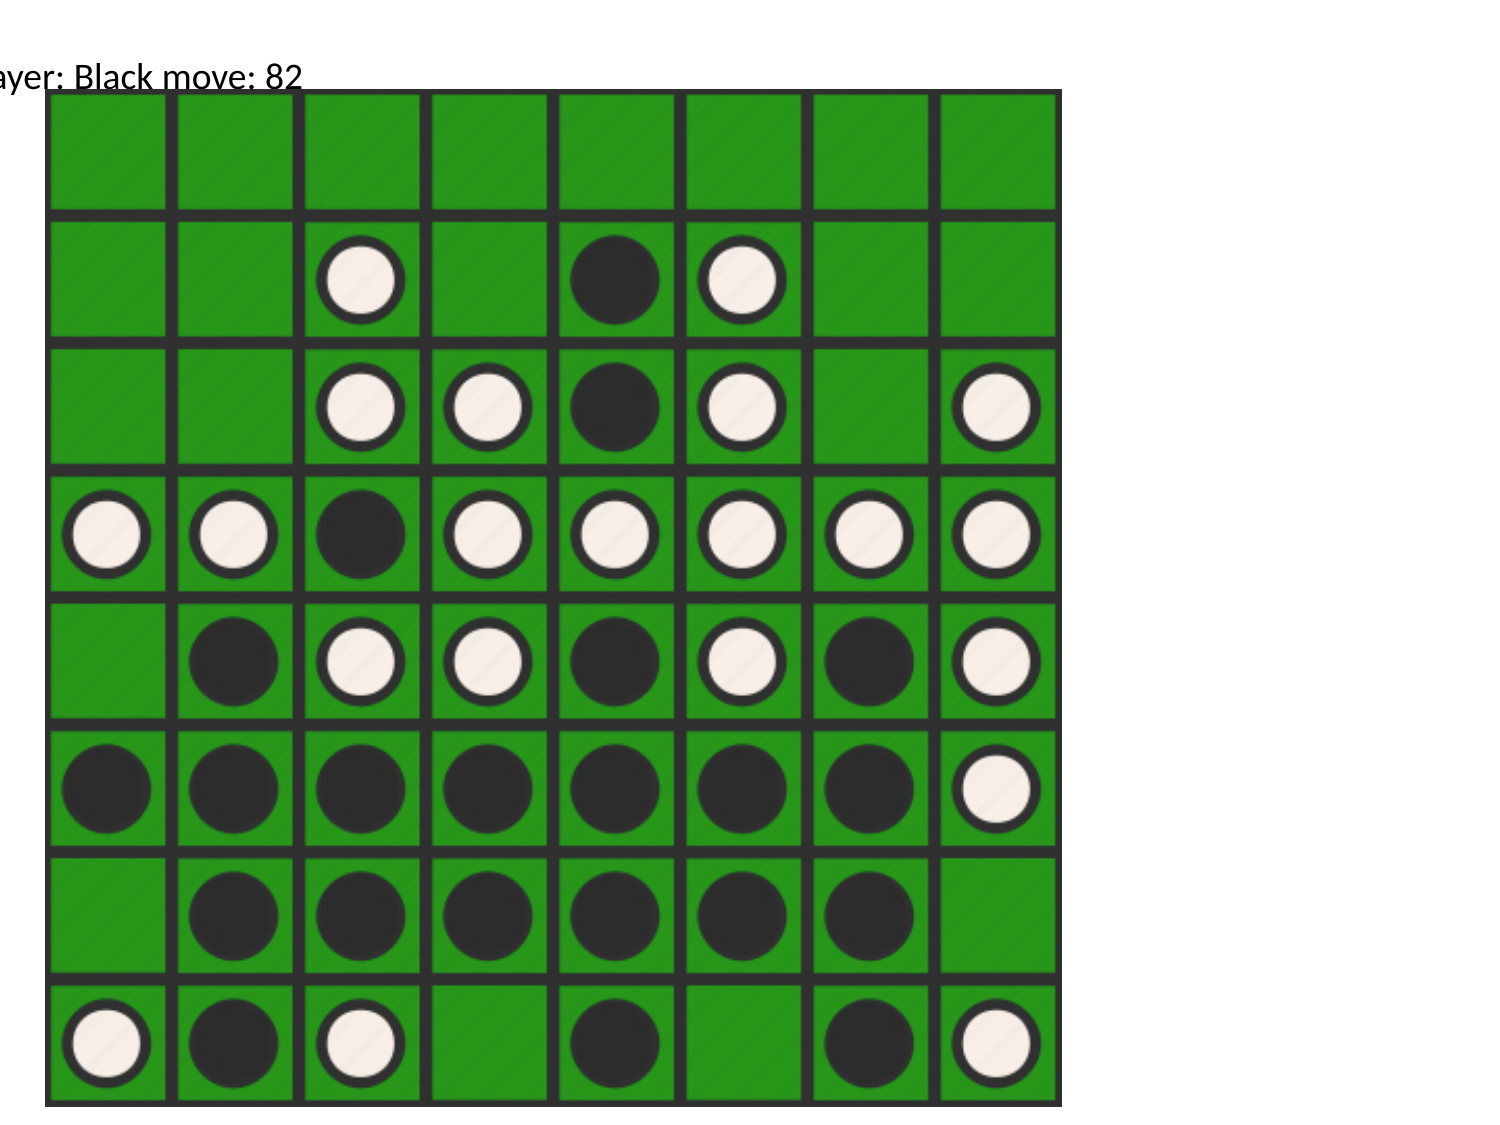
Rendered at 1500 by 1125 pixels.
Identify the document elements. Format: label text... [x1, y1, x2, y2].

text_box turn: 39 player: Black move: 82 [0, 44, 319, 105]
picture [44, 89, 1062, 1107]
